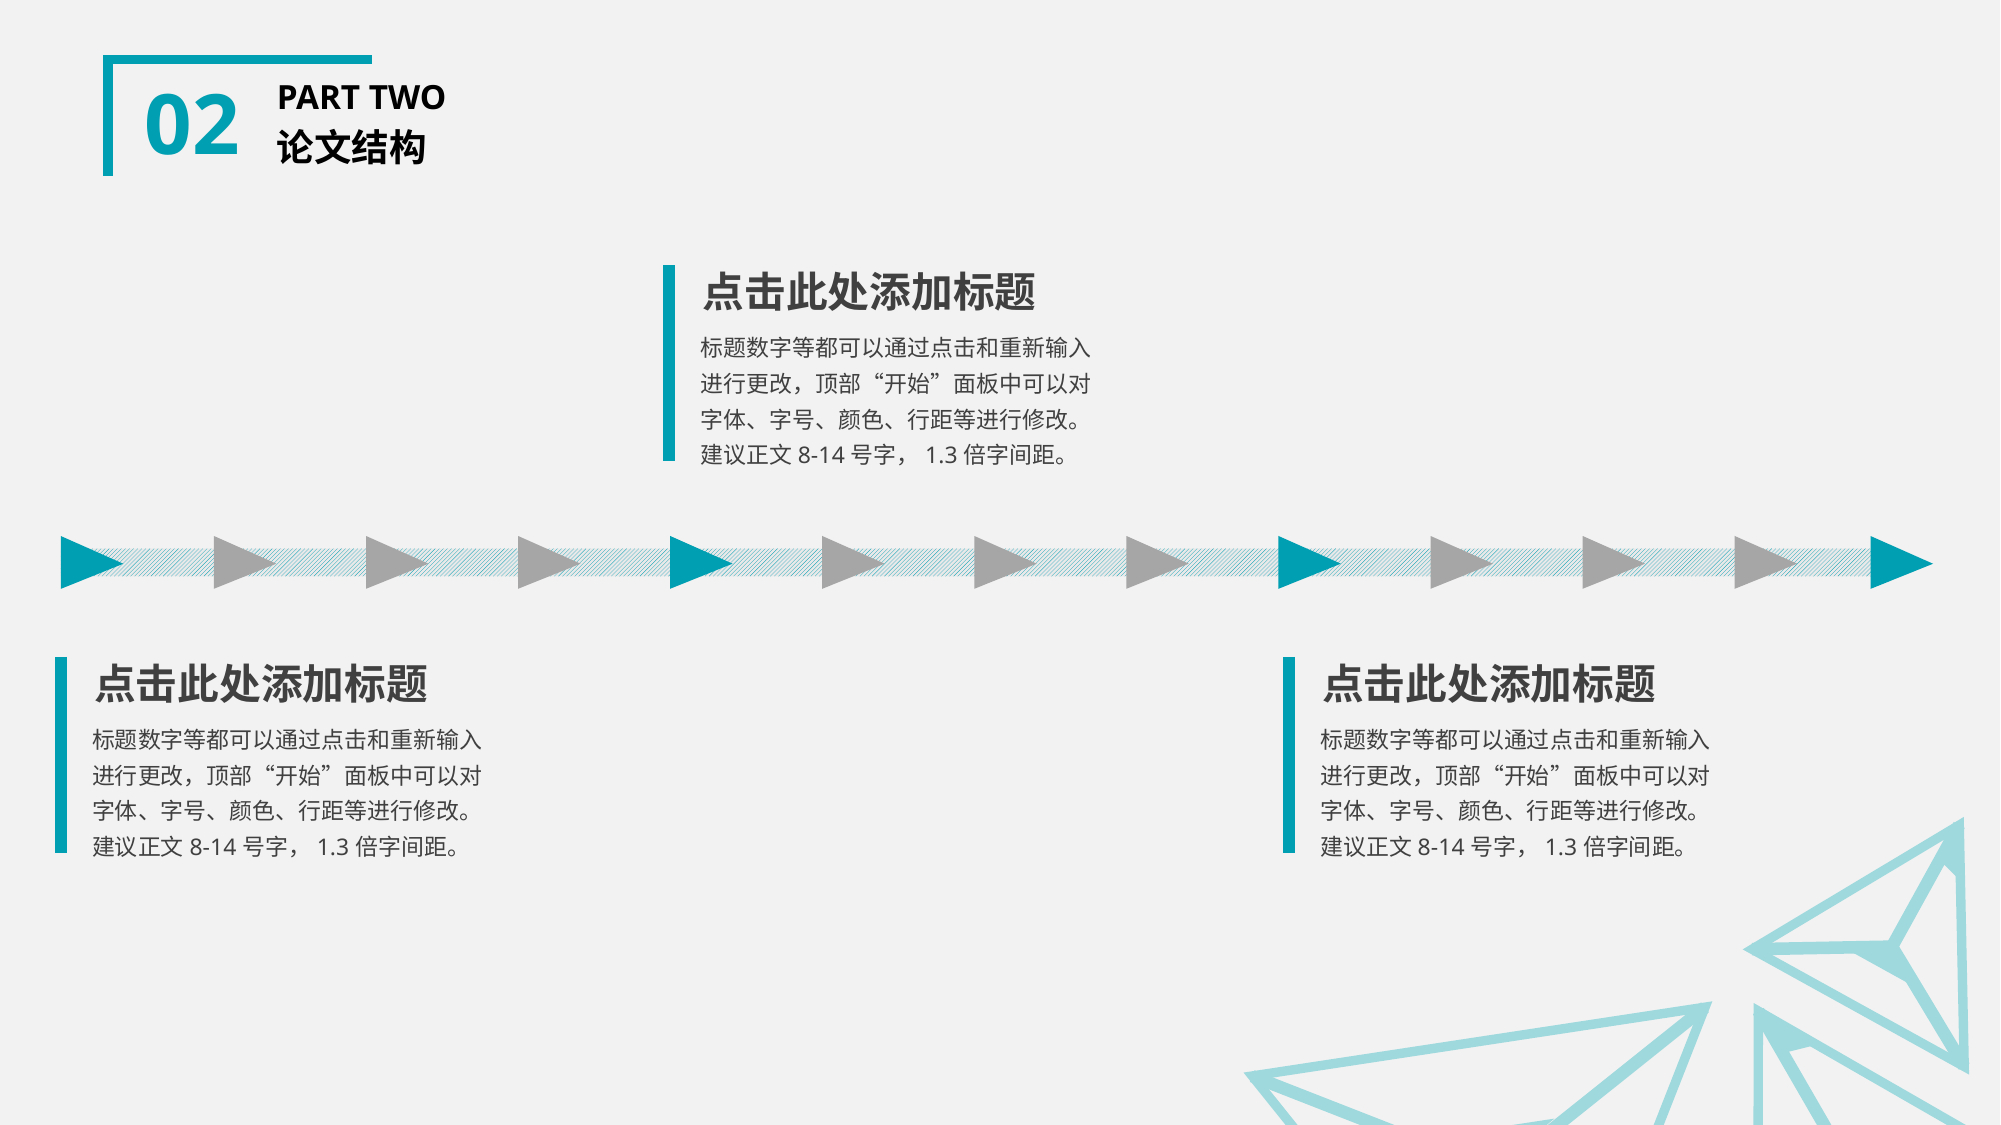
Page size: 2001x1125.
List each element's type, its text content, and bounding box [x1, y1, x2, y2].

text_box [366, 535, 429, 589]
text_box [1460, 548, 1582, 577]
text_box [1278, 535, 1341, 589]
text_box [1430, 535, 1494, 589]
text_box [548, 548, 670, 577]
text_box [1126, 535, 1189, 589]
text_box [1582, 535, 1646, 589]
text_box [852, 548, 974, 577]
text_box 标题数字等都可以通过点击和重新输入进行更改，顶部“开始”面板中可以对字体、字号、颜色、行距等进行修改。建议正文8-14号字，1.3倍字间距。 [77, 710, 507, 868]
text_box [213, 535, 277, 589]
text_box [822, 535, 885, 589]
text_box 点击此处添加标题 [1307, 650, 1702, 710]
text_box [1734, 535, 1798, 589]
text_box [1004, 548, 1126, 577]
text_box 点击此处添加标题 [79, 650, 474, 710]
list PART TWO [262, 73, 663, 116]
list 02 [123, 73, 262, 183]
text_box [396, 548, 518, 577]
text_box 标题数字等都可以通过点击和重新输入进行更改，顶部“开始”面板中可以对字体、字号、颜色、行距等进行修改。建议正文8-14号字，1.3倍字间距。 [1305, 710, 1735, 868]
text_box 标题数字等都可以通过点击和重新输入进行更改，顶部“开始”面板中可以对字体、字号、颜色、行距等进行修改。建议正文8-14号字，1.3倍字间距。 [685, 318, 1116, 476]
text_box [1156, 548, 1278, 577]
text_box [974, 535, 1037, 589]
text_box [670, 535, 733, 589]
text_box [1308, 548, 1430, 577]
text_box [1613, 548, 1734, 577]
text_box [1870, 536, 1934, 589]
text_box 点击此处添加标题 [687, 258, 1082, 318]
text_box [1765, 548, 1870, 577]
text_box [91, 548, 213, 577]
text_box [518, 535, 581, 589]
text_box [700, 548, 822, 577]
list 论文结构 [262, 116, 663, 183]
text_box [60, 536, 124, 589]
text_box [244, 548, 366, 577]
